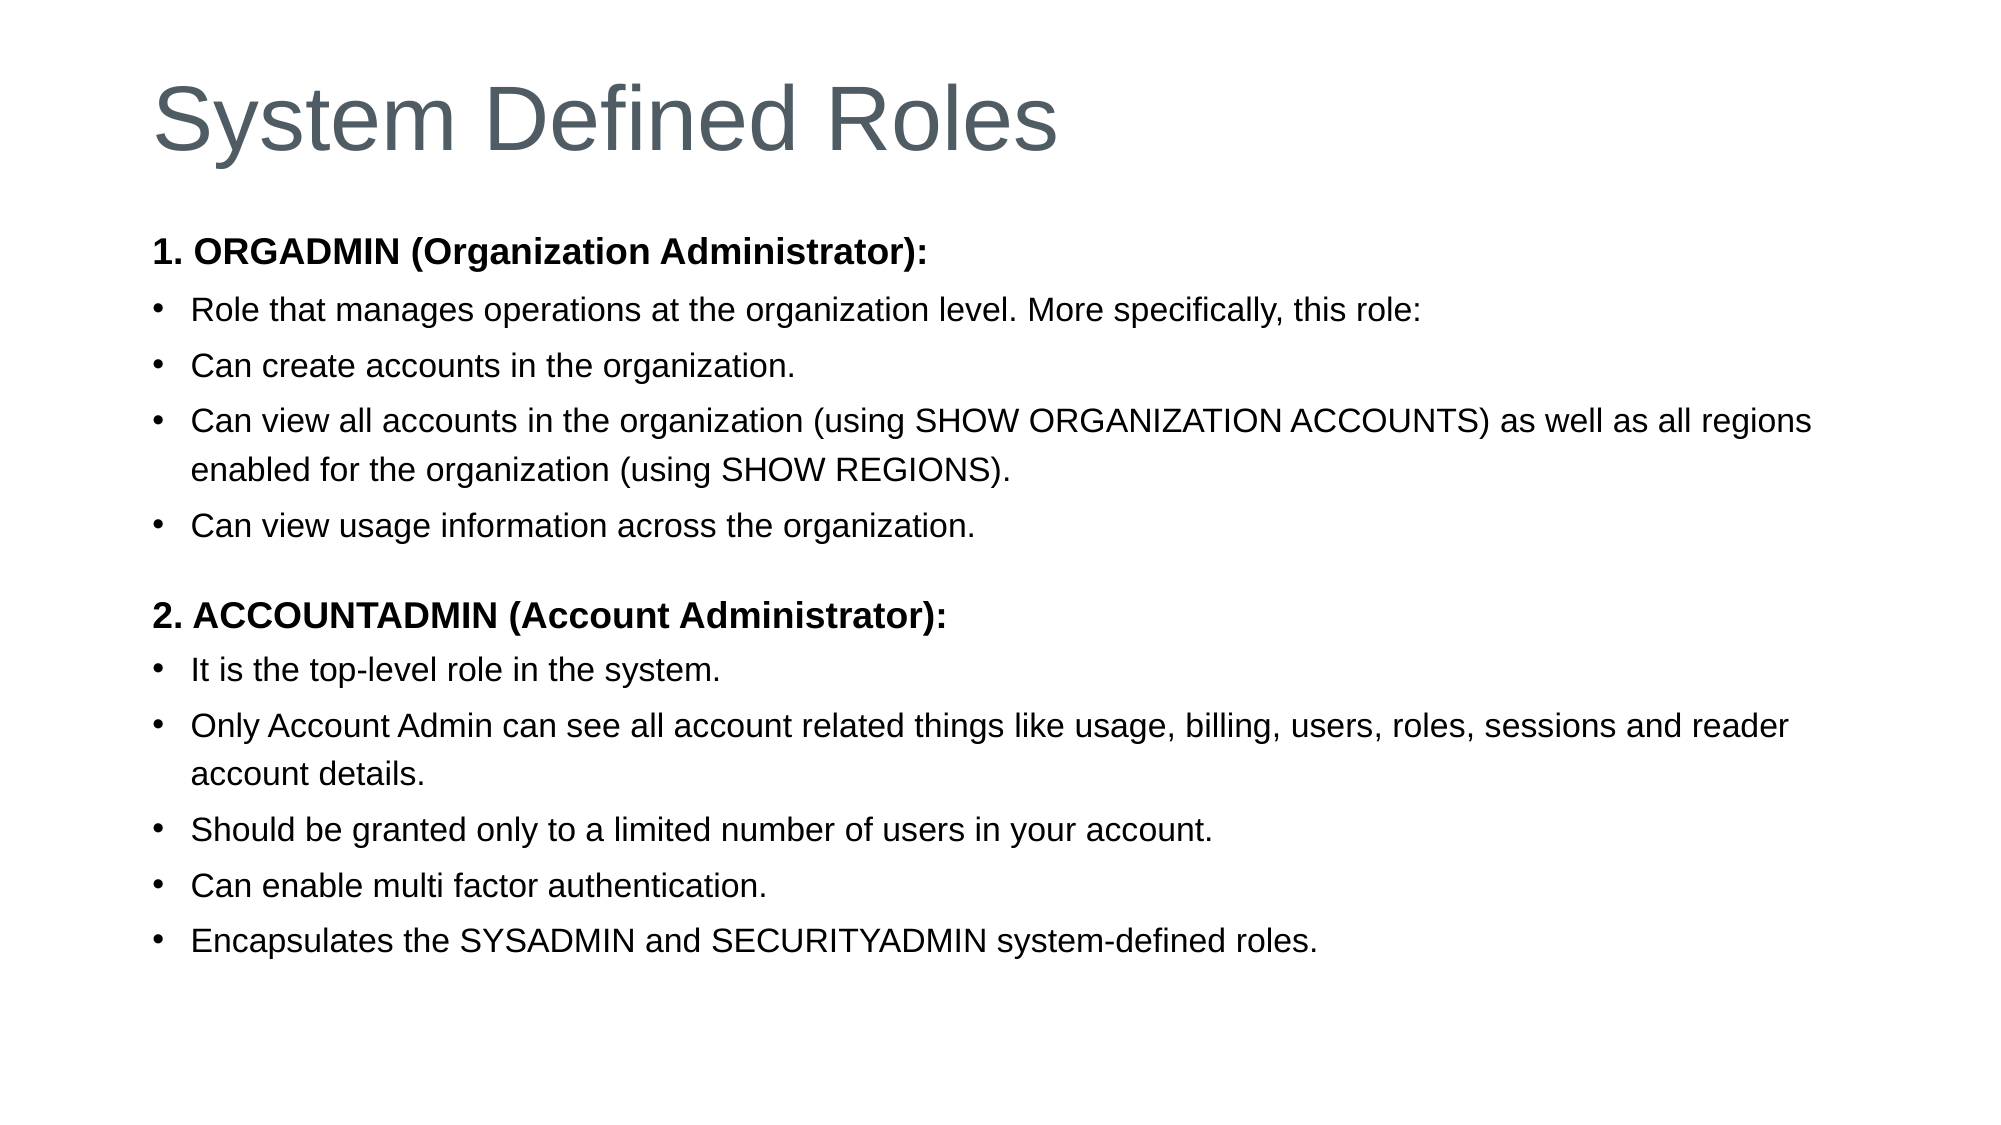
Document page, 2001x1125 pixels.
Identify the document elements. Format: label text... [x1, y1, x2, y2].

title System Defined Roles [137, 59, 1863, 183]
list 1. ORGADMIN (Organization Administrator): Role that manages operations at the organization level. More specifically, this role: Can create accounts in the organization. Can view all accounts in the organization (using SHOW ORGANIZATION ACCOUNTS) as well as all regions enabled for the organization (using SHOW REGIONS). Can view usage information across the organization. 2. ACCOUNTADMIN (Account Administrator): It is the top-level role in the system. Only Account Admin can see all account related things like usage, billing, users, roles, sessions and reader account details. Should be granted only to a limited number of users in your account. Can enable multi factor authentication. Encapsulates the SYSADMIN and SECURITYADMIN system-defined roles. [137, 224, 1863, 975]
